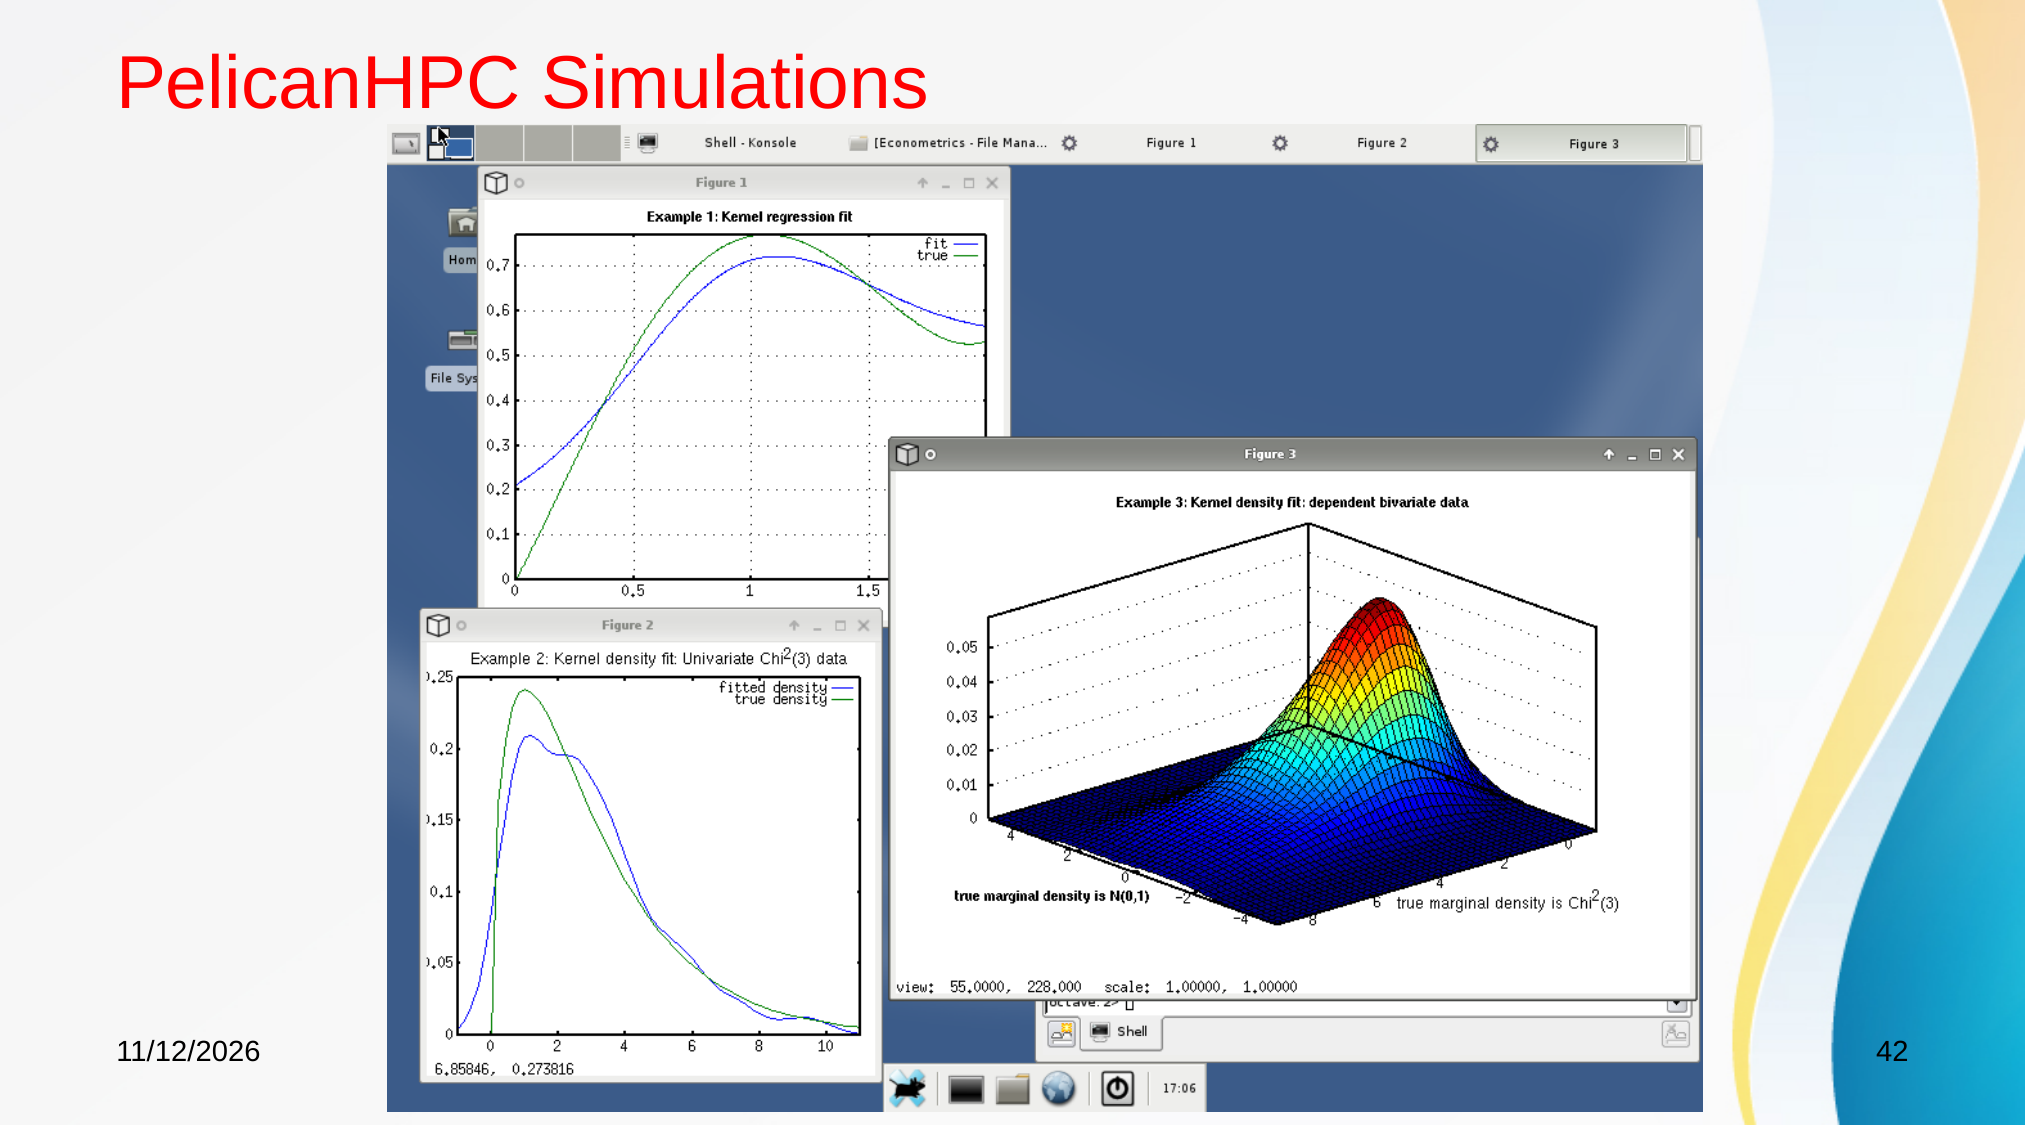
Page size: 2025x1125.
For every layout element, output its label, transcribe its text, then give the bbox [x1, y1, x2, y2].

title PelicanHPC Simulations [101, 30, 1924, 127]
picture [0, 0, 2025, 1125]
slide_number 42 [1703, 1024, 1924, 1103]
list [387, 124, 1703, 1112]
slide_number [101, 1024, 387, 1103]
